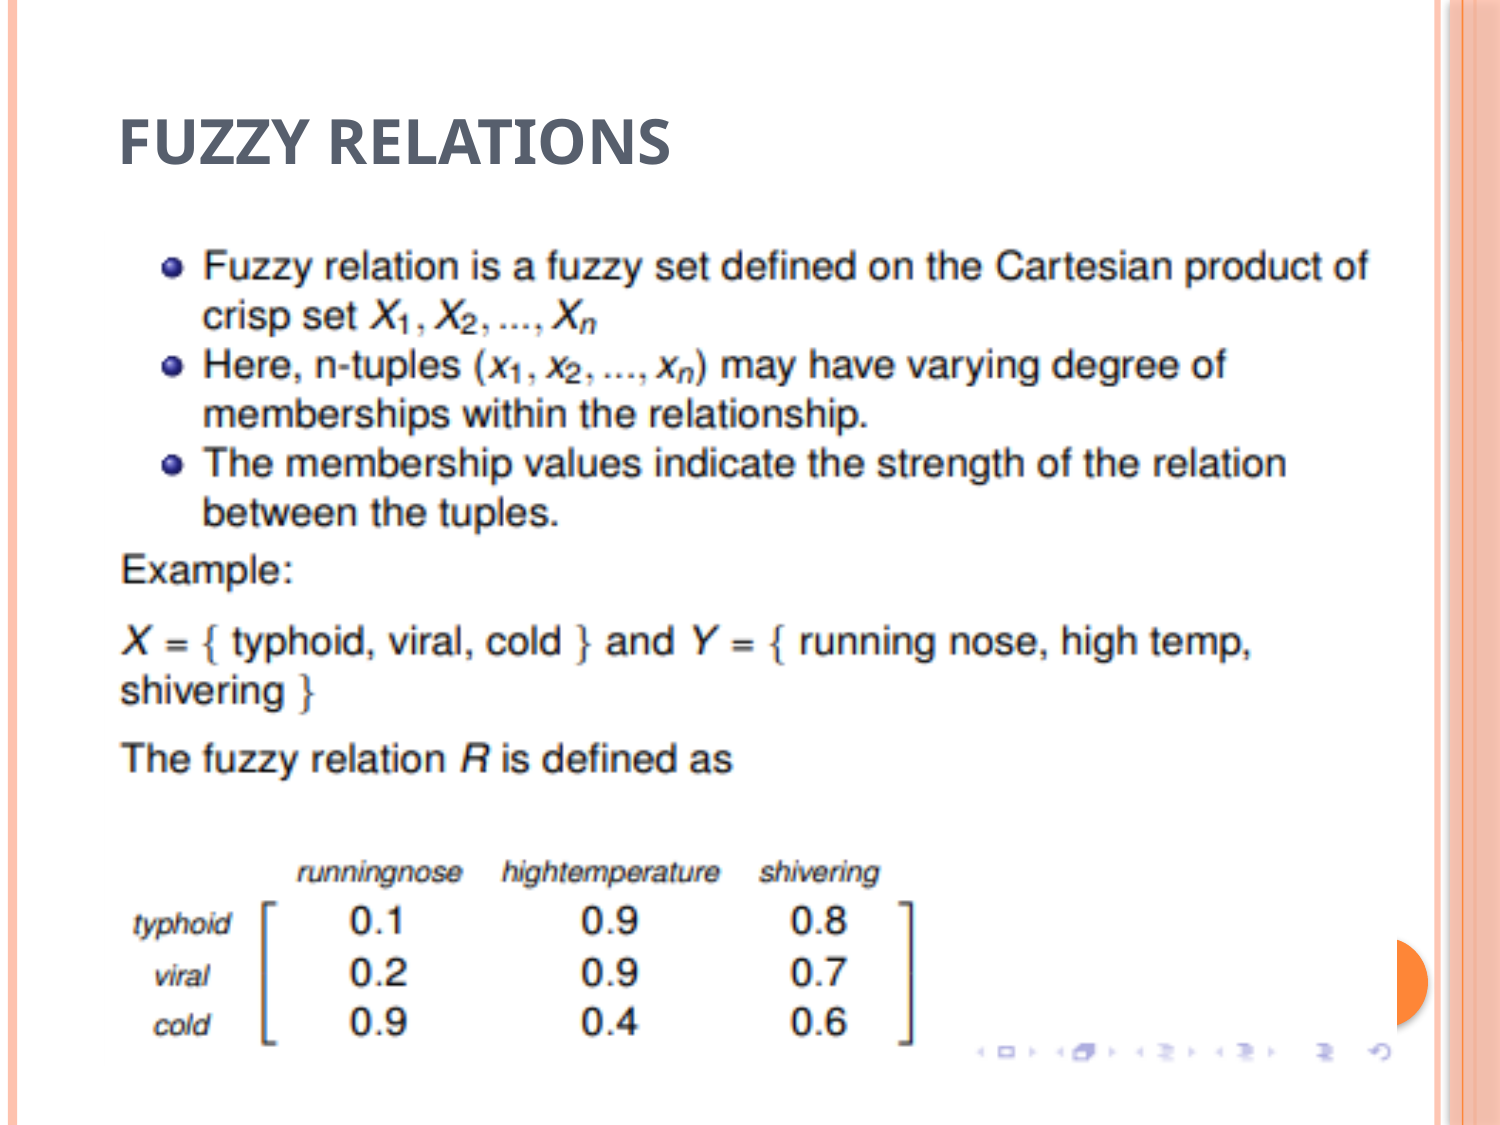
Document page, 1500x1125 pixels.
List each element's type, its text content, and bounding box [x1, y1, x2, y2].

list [102, 231, 1398, 1066]
title Fuzzy Relations [103, 59, 1397, 185]
